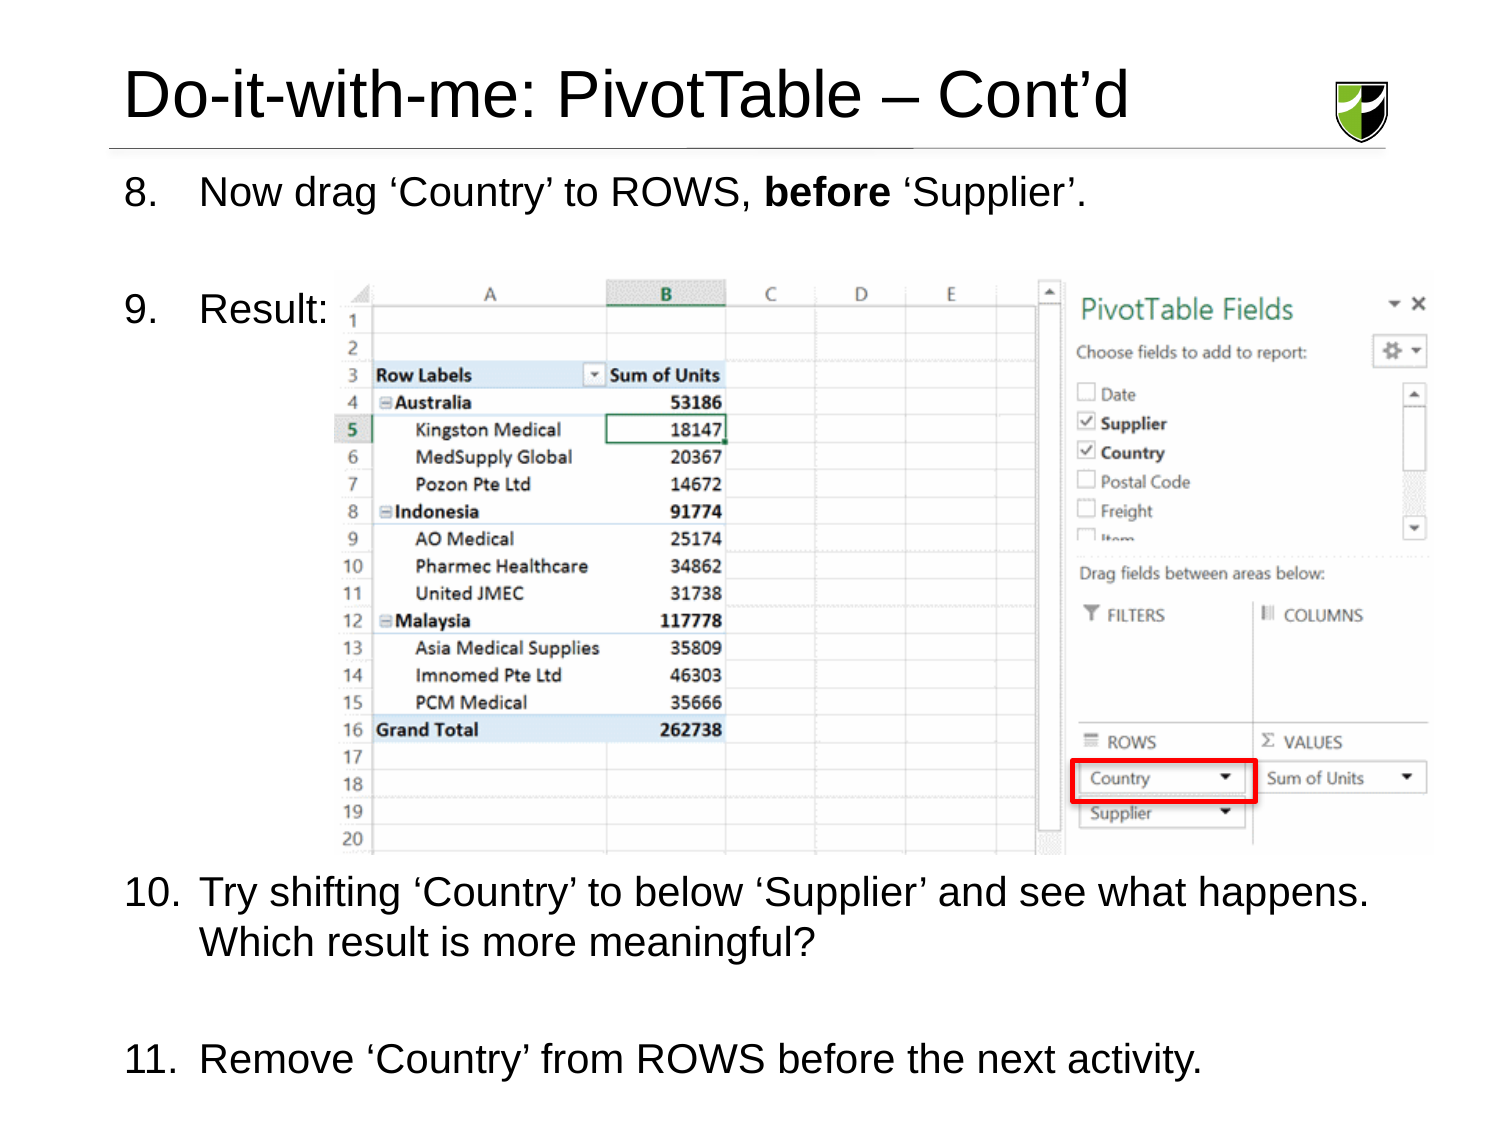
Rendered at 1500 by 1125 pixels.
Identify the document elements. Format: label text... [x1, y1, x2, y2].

list Now drag ‘Country’ to ROWS, before ‘Supplier’. Result: Try shifting ‘Country’ to below ‘Supplier’ and see what happens. Which result is more meaningful? Remove ‘Country’ from ROWS before the next activity. [109, 157, 1386, 1000]
picture [1335, 75, 1393, 143]
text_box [334, 270, 1434, 855]
title Do-it-with-me: PivotTable – Cont’d [109, 42, 1309, 143]
